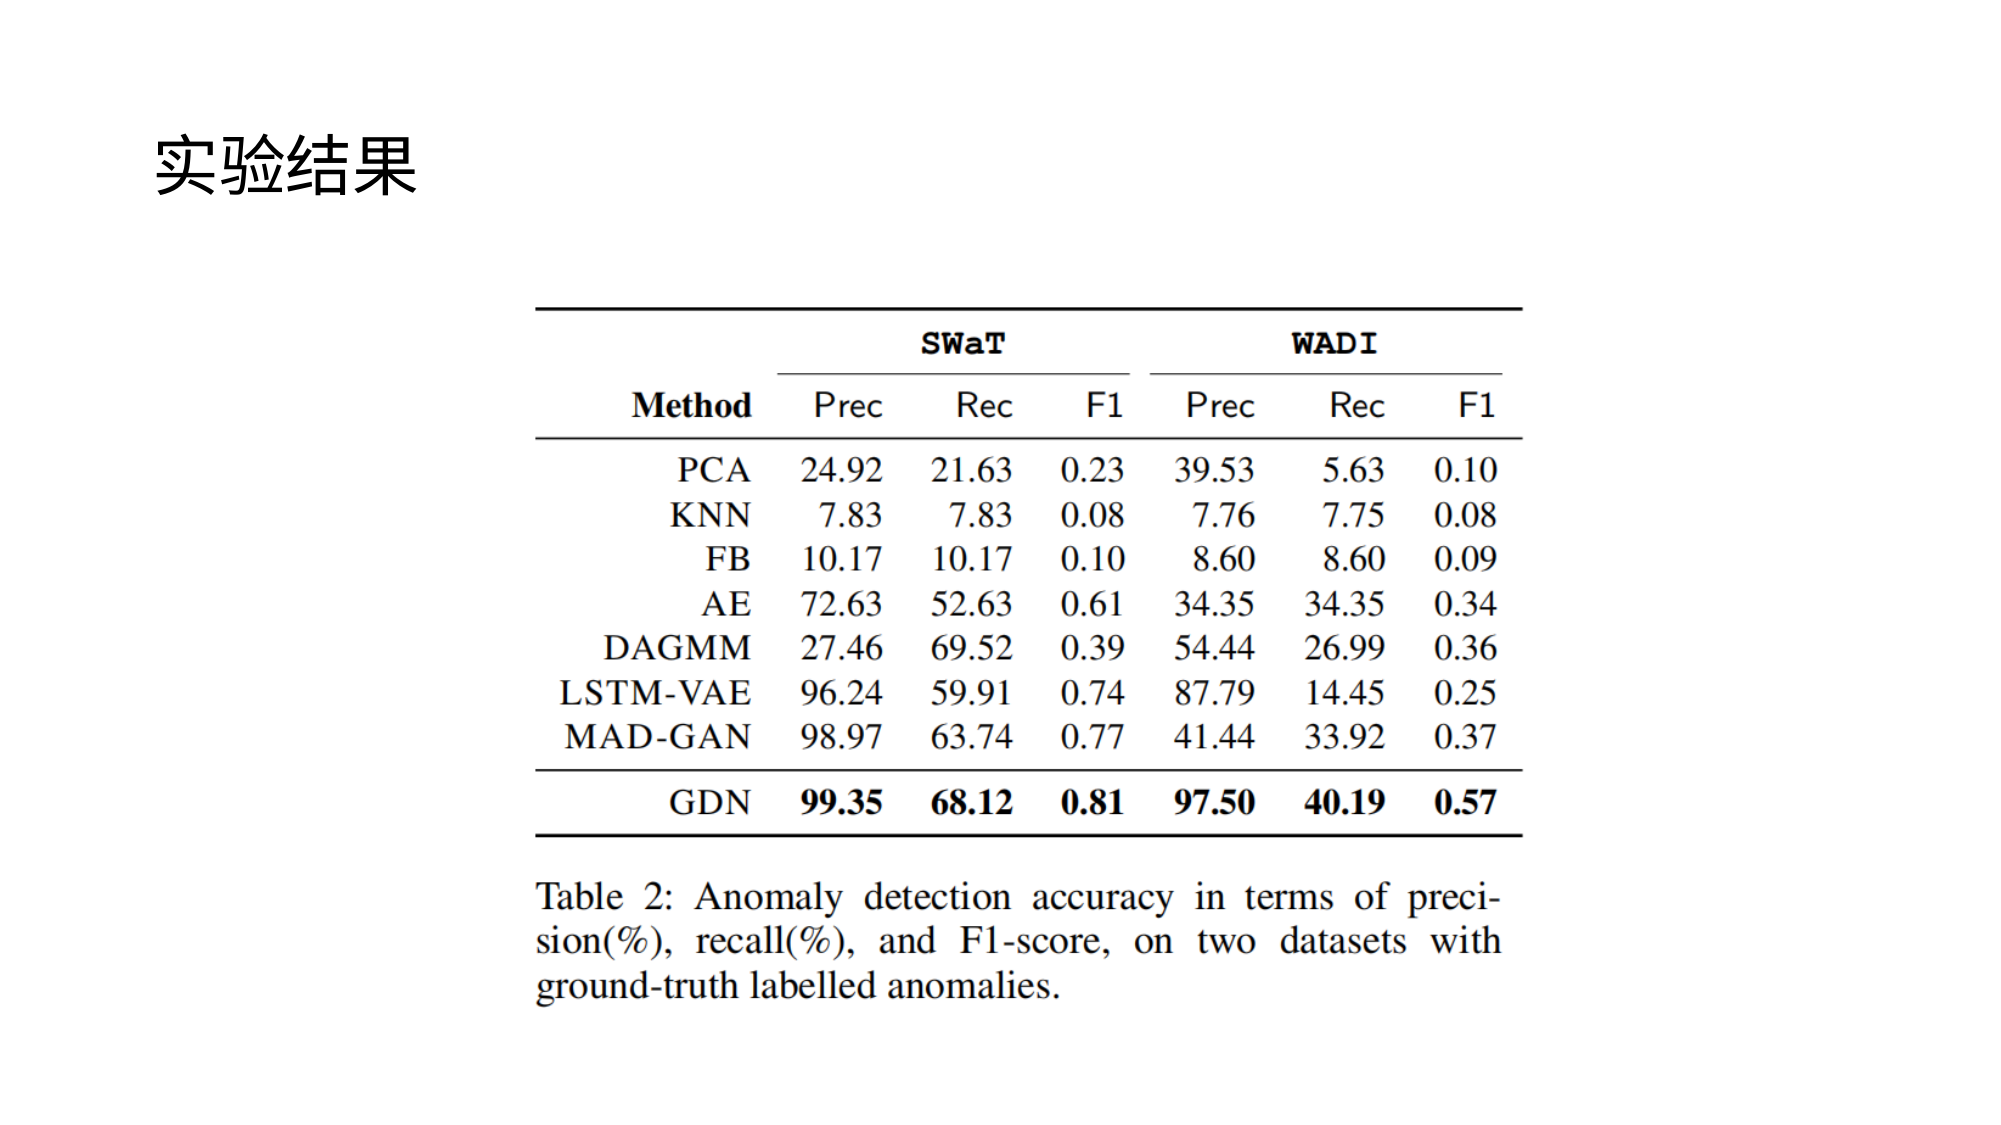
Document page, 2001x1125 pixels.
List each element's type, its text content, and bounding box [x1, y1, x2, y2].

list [481, 277, 1550, 1014]
title 实验结果 [137, 59, 1863, 278]
